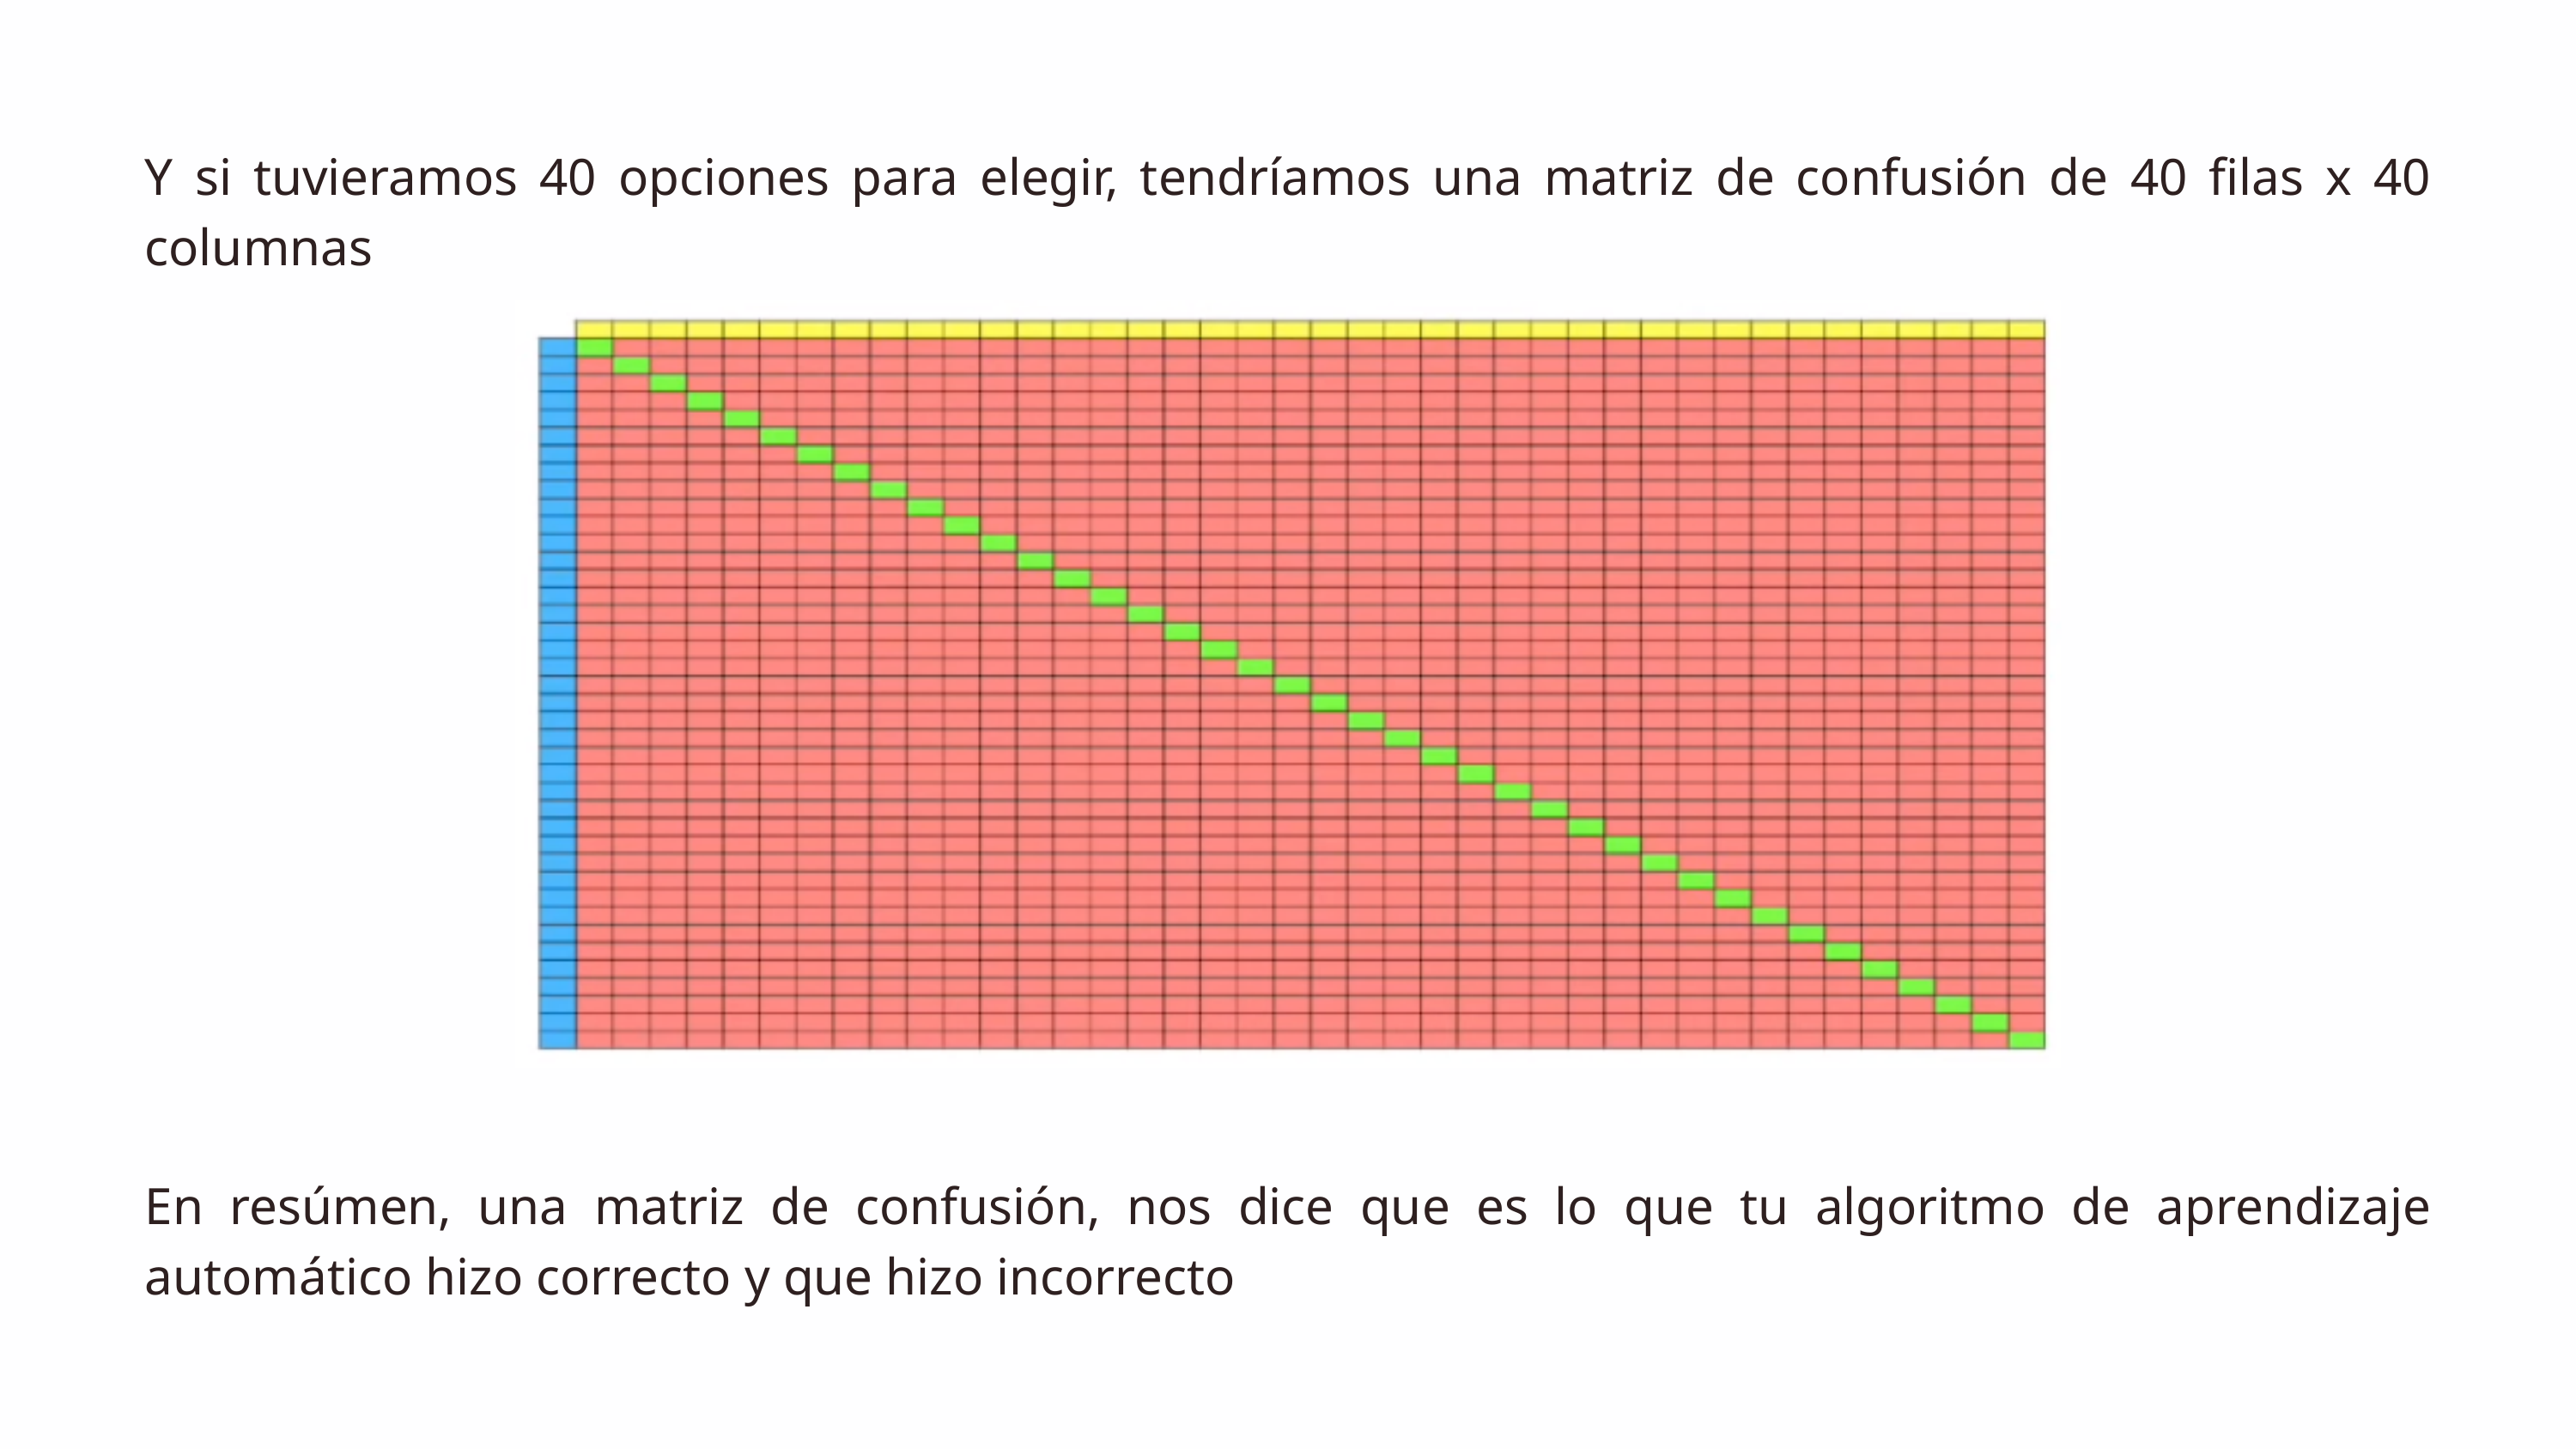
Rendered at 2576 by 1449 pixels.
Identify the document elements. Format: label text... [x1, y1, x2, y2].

text_box En resúmen, una matriz de confusión, nos dice que es lo que tu algoritmo de aprendizaje automático hizo correcto y que hizo incorrecto [144, 1164, 2432, 1306]
text_box Y si tuvieramos 40 opciones para elegir, tendríamos una matriz de confusión de 40 filas x 40 columnas [144, 135, 2432, 276]
text_box [514, 300, 2062, 1068]
